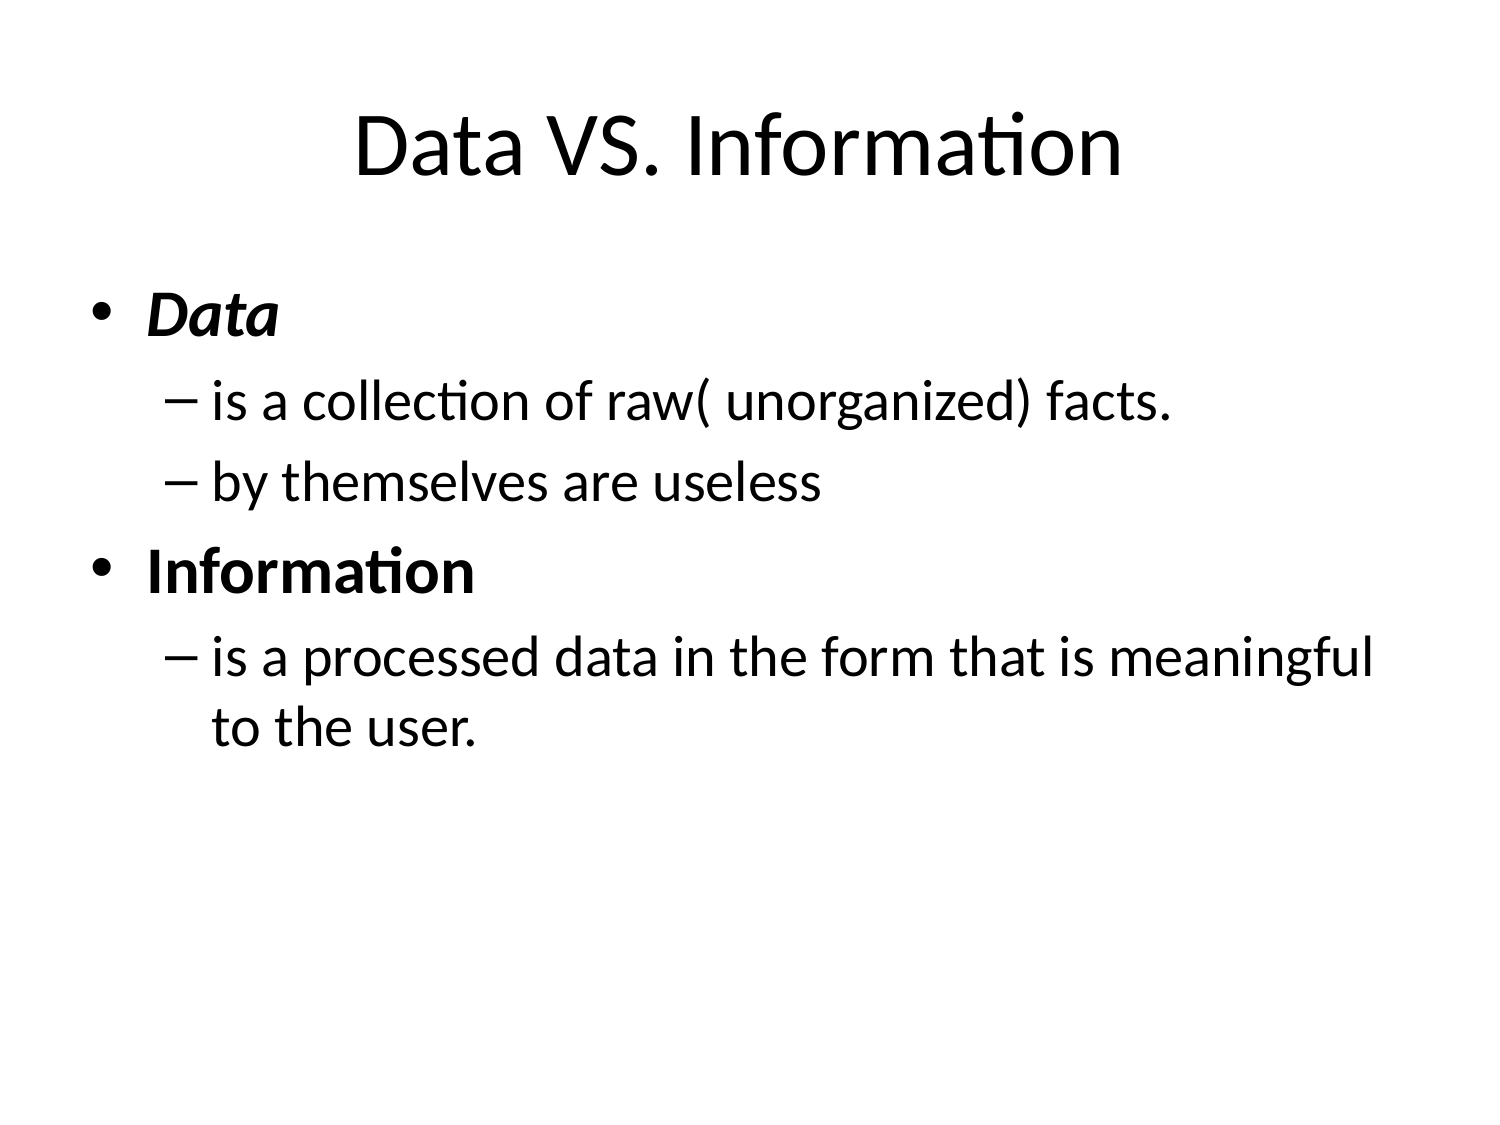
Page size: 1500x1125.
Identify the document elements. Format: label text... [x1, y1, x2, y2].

title Data VS. Information [75, 45, 1425, 233]
list Data is a collection of raw( unorganized) facts. by themselves are useless Information is a processed data in the form that is meaningful to the user. [75, 262, 1425, 1005]
